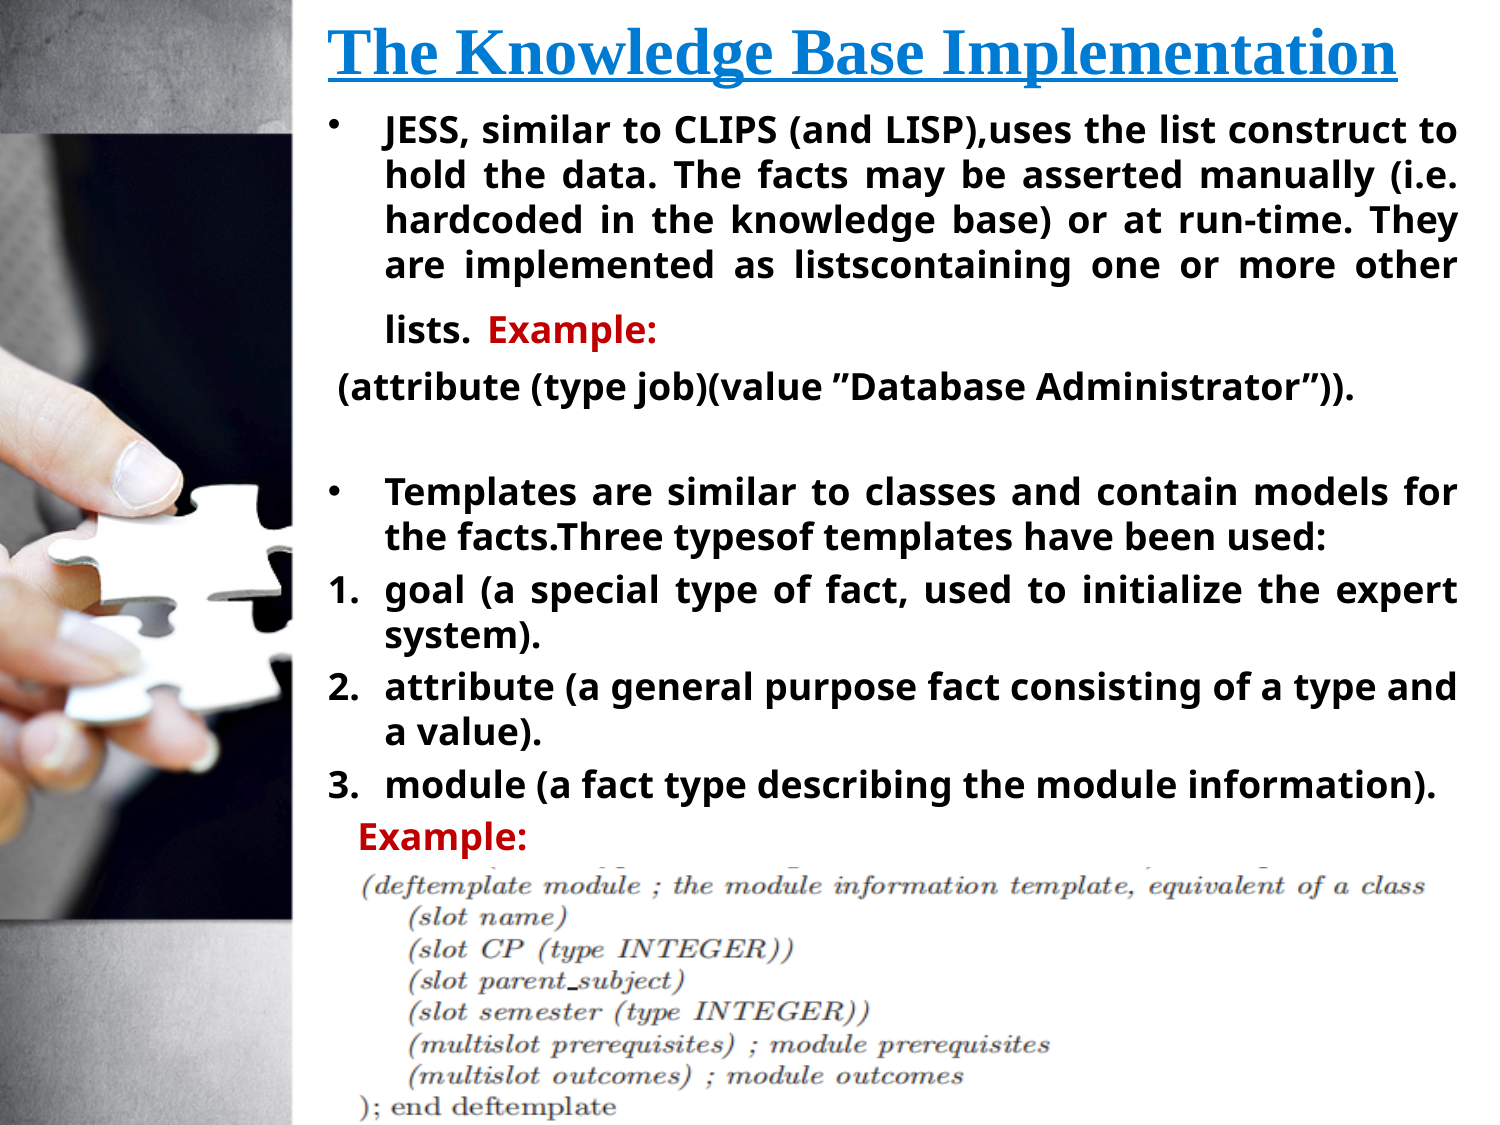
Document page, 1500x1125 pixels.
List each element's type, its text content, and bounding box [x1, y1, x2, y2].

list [312, 866, 1475, 1125]
title The Knowledge Base Implementation [312, 0, 1449, 97]
list JESS, similar to CLIPS (and LISP),uses the list construct to hold the data. The facts may be asserted manually (i.e. hardcoded in the knowledge base) or at run-time. They are implemented as listscontaining one or more other lists. Example: (attribute (type job)(value ”Database Administrator”)). Templates are similar to classes and contain models for the facts.Three typesof templates have been used: goal (a special type of fact, used to initialize the expert system). attribute (a general purpose fact consisting of a type and a value). module (a fact type describing the module information). Example: [312, 97, 1475, 846]
picture [0, 0, 1500, 1125]
